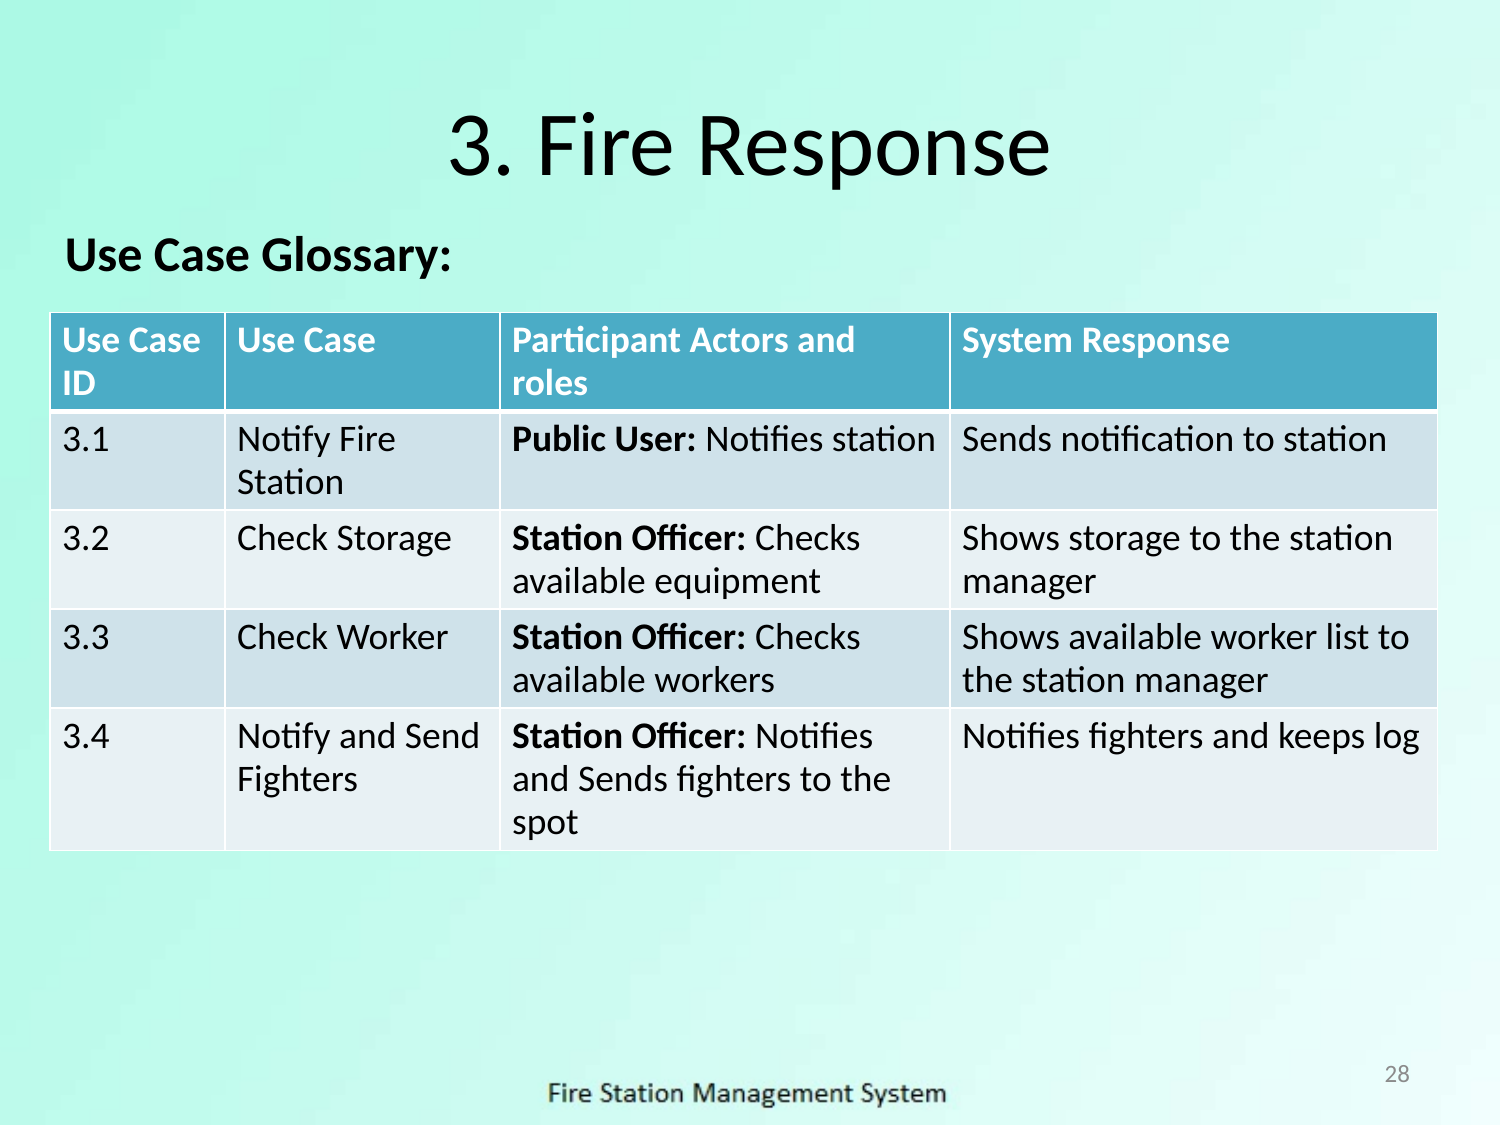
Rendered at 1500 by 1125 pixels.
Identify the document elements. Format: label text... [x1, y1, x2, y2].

table_cell 3.2 [51, 511, 224, 608]
slide_number 28 [1074, 1042, 1425, 1103]
picture [0, 0, 1500, 1125]
table_cell Notifies fighters and keeps log [951, 709, 1437, 850]
table_header Use Case ID [51, 313, 224, 409]
table_header Participant Actors and roles [501, 313, 949, 409]
table_cell Station Officer: Notifies and Sends fighters to the spot [501, 709, 949, 850]
table_cell Station Officer: Checks available equipment [501, 511, 949, 608]
table_cell 3.1 [51, 414, 224, 509]
table_header System Response [951, 313, 1437, 409]
table_cell Check Storage [226, 511, 499, 608]
table_cell Shows storage to the station manager [951, 511, 1437, 608]
table_cell Sends notification to station [951, 414, 1437, 509]
table_cell Check Worker [226, 610, 499, 707]
table_cell Station Officer: Checks available workers [501, 610, 949, 707]
table_cell Public User: Notifies station [501, 414, 949, 509]
table_cell Notify and Send Fighters [226, 709, 499, 850]
table_cell 3.3 [51, 610, 224, 707]
table_header Use Case [226, 313, 499, 409]
table_cell Shows available worker list to the station manager [951, 610, 1437, 707]
text_box Use Case Glossary: [50, 214, 838, 290]
table_cell 3.4 [51, 709, 224, 850]
title 3. Fire Response [75, 45, 1425, 233]
table_cell Notify Fire Station [226, 414, 499, 509]
